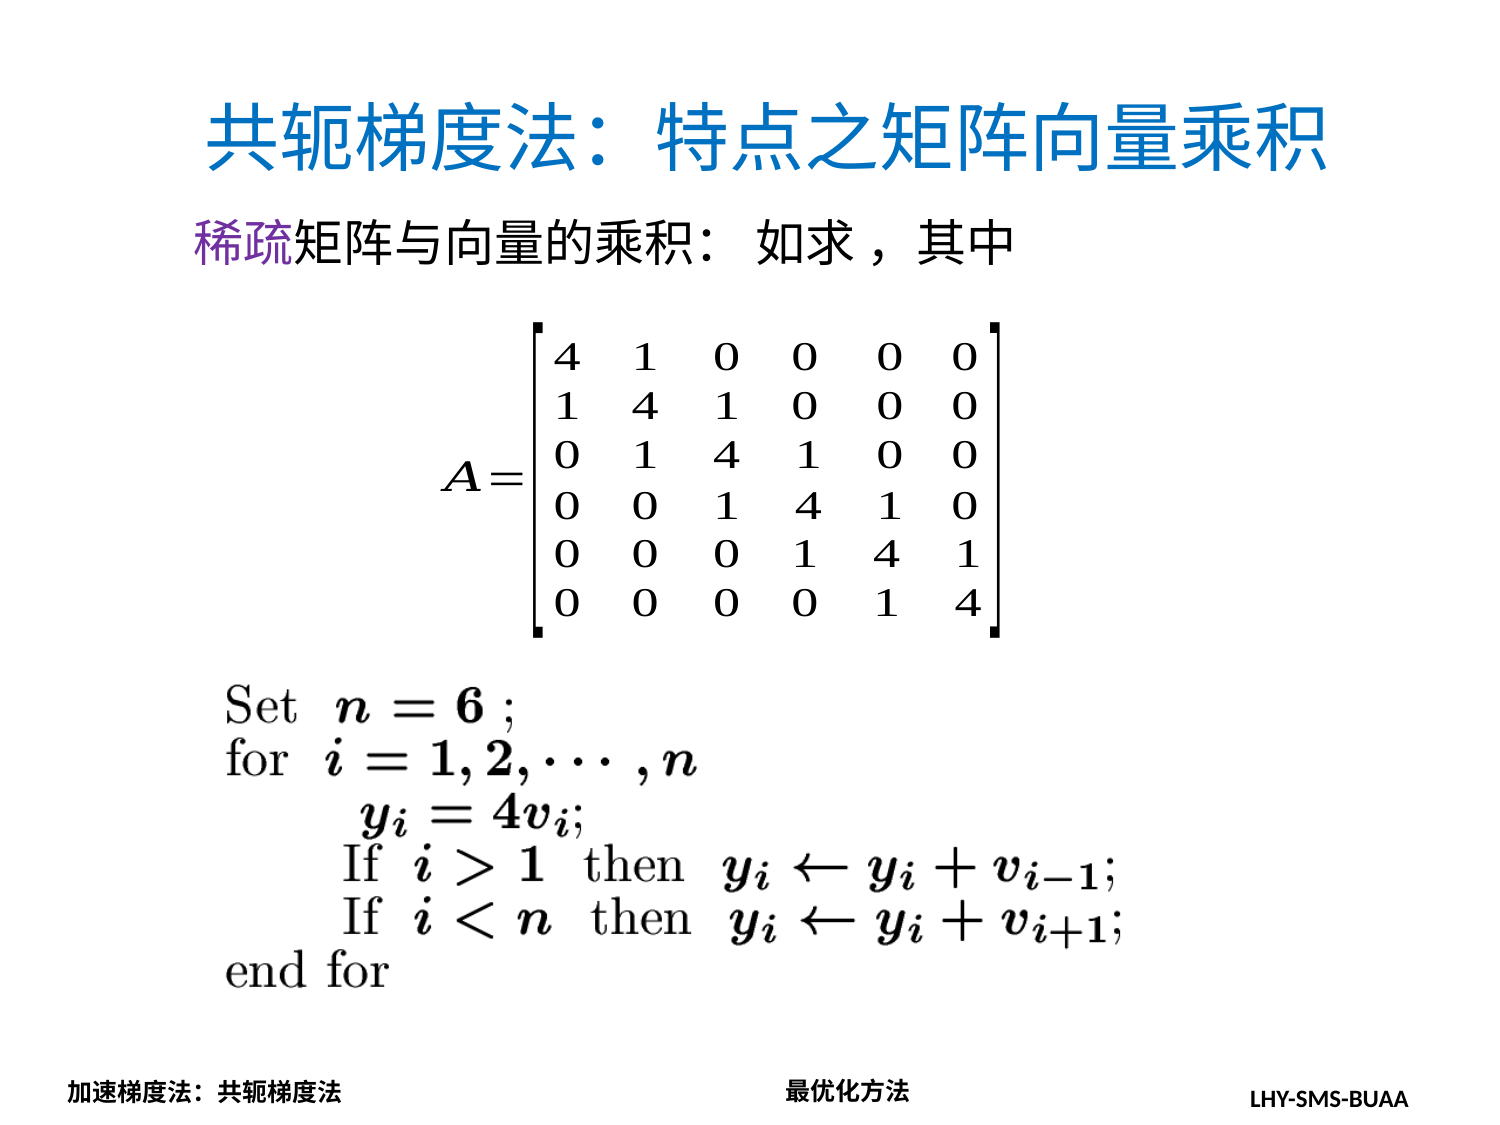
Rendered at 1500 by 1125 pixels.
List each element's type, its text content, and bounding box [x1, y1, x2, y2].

picture [218, 680, 1127, 994]
text_box 共轭梯度法：特点之矩阵向量乘积 [134, 66, 1400, 188]
